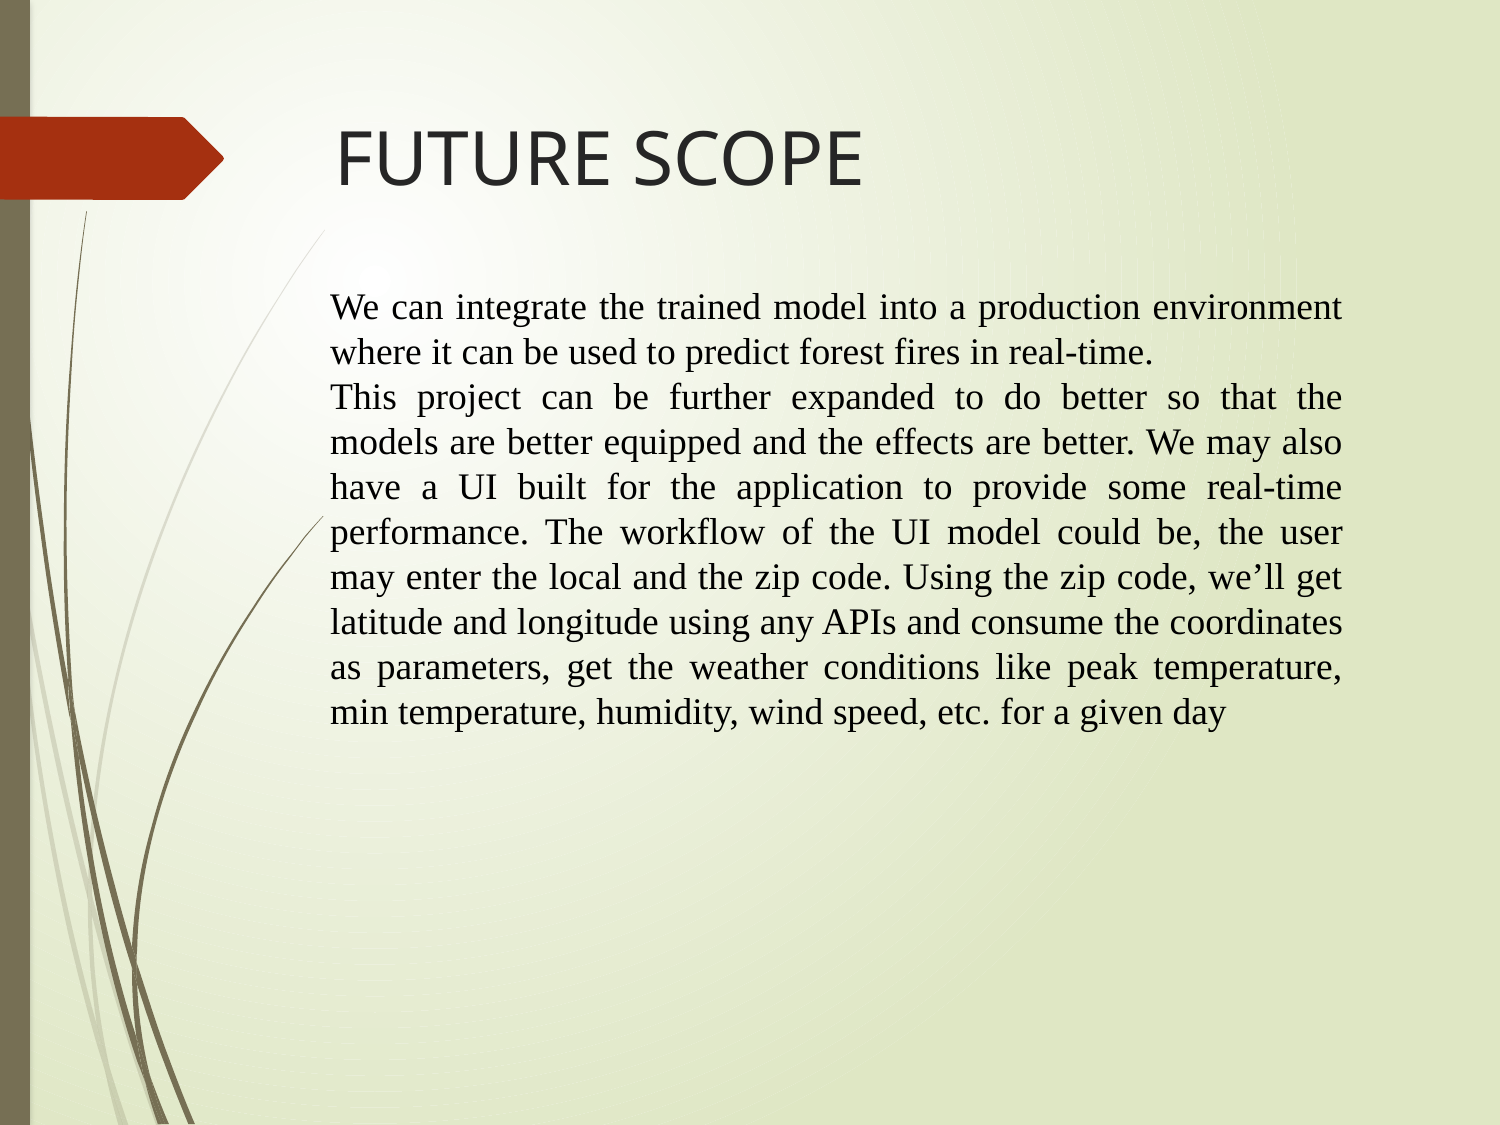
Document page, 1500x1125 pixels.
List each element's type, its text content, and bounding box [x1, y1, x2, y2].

text_box We can integrate the trained model into a production environment where it can be used to predict forest fires in real-time. This project can be further expanded to do better so that the models are better equipped and the effects are better. We may also have a UI built for the application to provide some real-time performance. The workflow of the UI model could be, the user may enter the local and the zip code. Using the zip code, we’ll get latitude and longitude using any APIs and consume the coordinates as parameters, get the weather conditions like peak temperature, min temperature, humidity, wind speed, etc. for a given day [315, 274, 1359, 785]
title FUTURE SCOPE [319, 102, 1400, 313]
